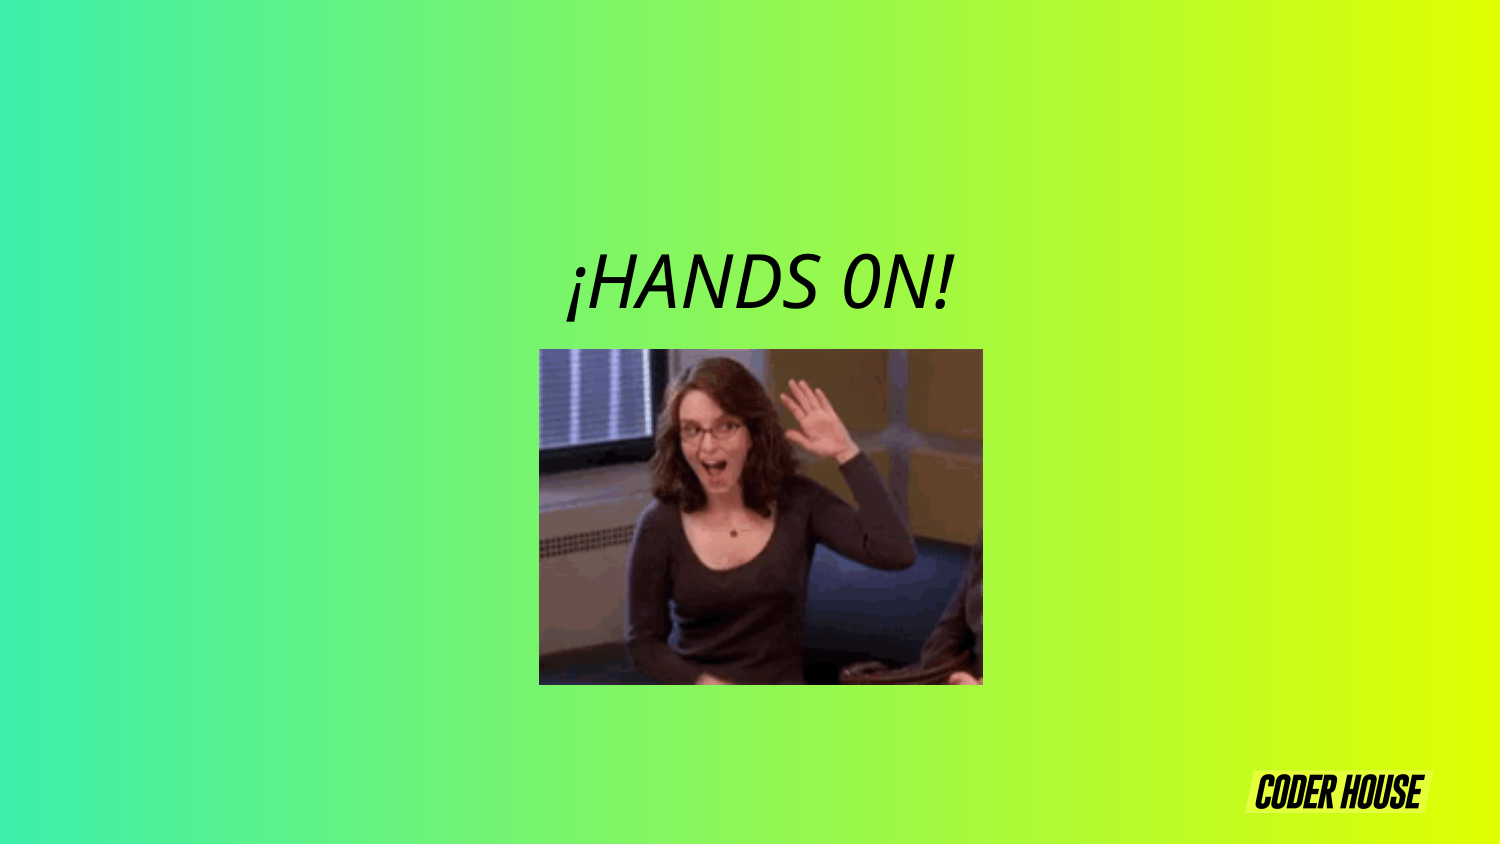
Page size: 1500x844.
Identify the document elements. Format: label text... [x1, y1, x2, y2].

picture [539, 348, 983, 686]
text_box ¡HANDS 0N! [292, 197, 1230, 360]
picture [1241, 764, 1437, 819]
